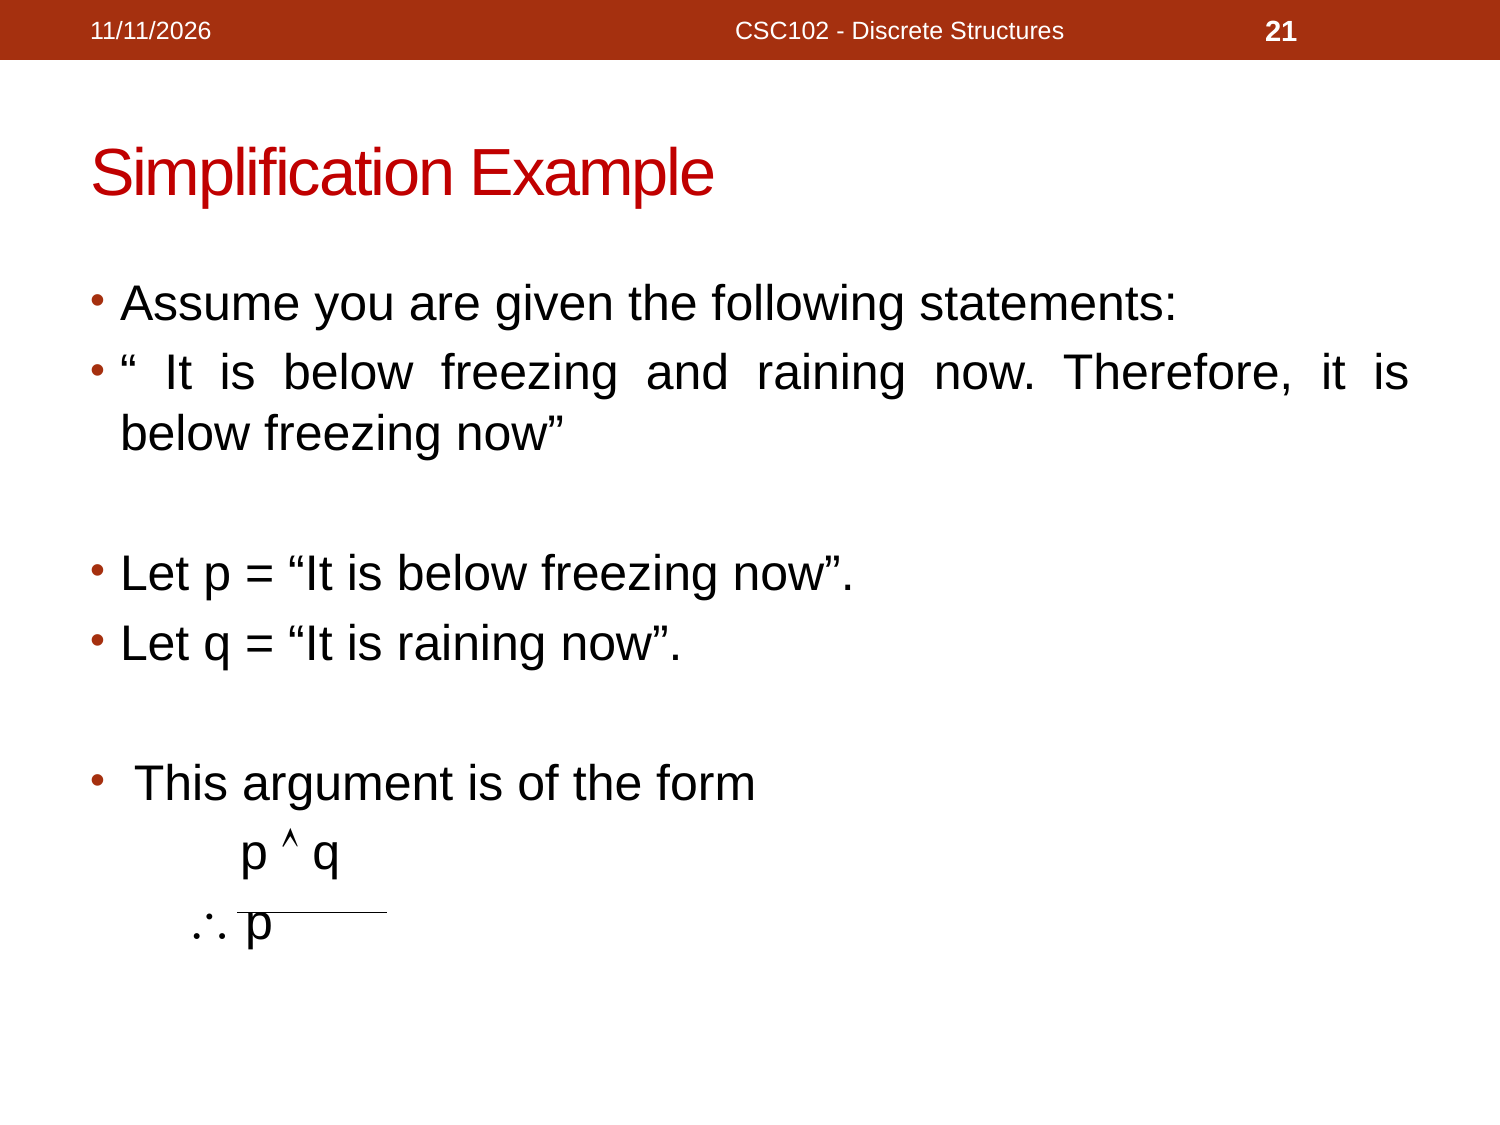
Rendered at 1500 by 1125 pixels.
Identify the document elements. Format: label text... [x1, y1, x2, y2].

footer CSC102 - Discrete Structures [562, 3, 1238, 57]
list Assume you are given the following statements: “ It is below freezing and raining now. Therefore, it is below freezing now” Let p = “It is below freezing now”. Let q = “It is raining now”. This argument is of the form p  q  p [75, 262, 1425, 1063]
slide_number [75, 3, 550, 57]
slide_number 21 [1250, 3, 1425, 57]
title Simplification Example [75, 87, 1425, 250]
